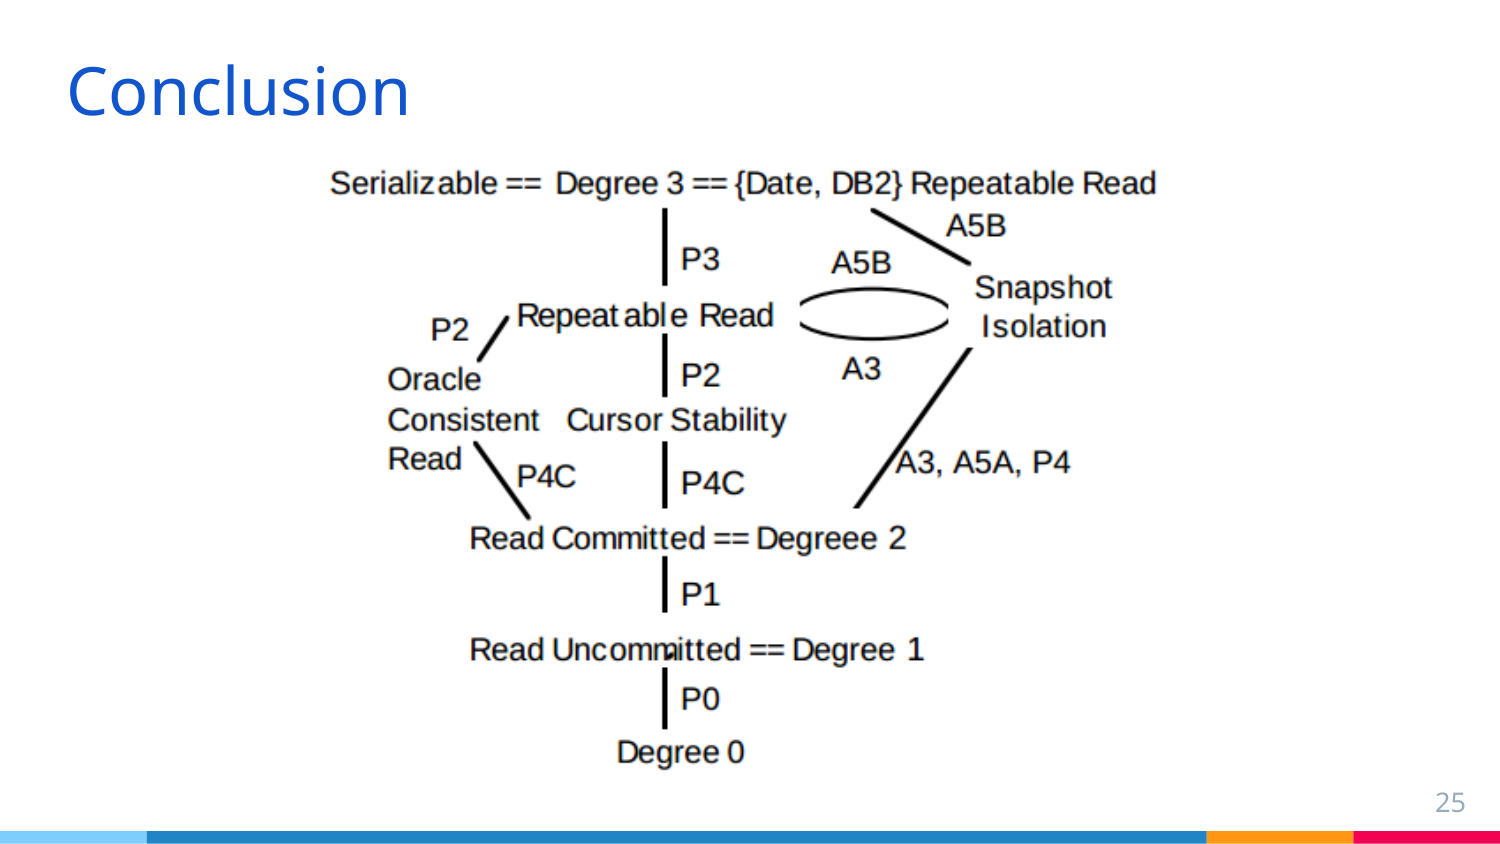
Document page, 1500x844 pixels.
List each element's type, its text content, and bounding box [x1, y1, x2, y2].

slide_number ‹#› [1391, 770, 1482, 822]
title Conclusion [51, 48, 1112, 145]
picture [320, 159, 1180, 795]
